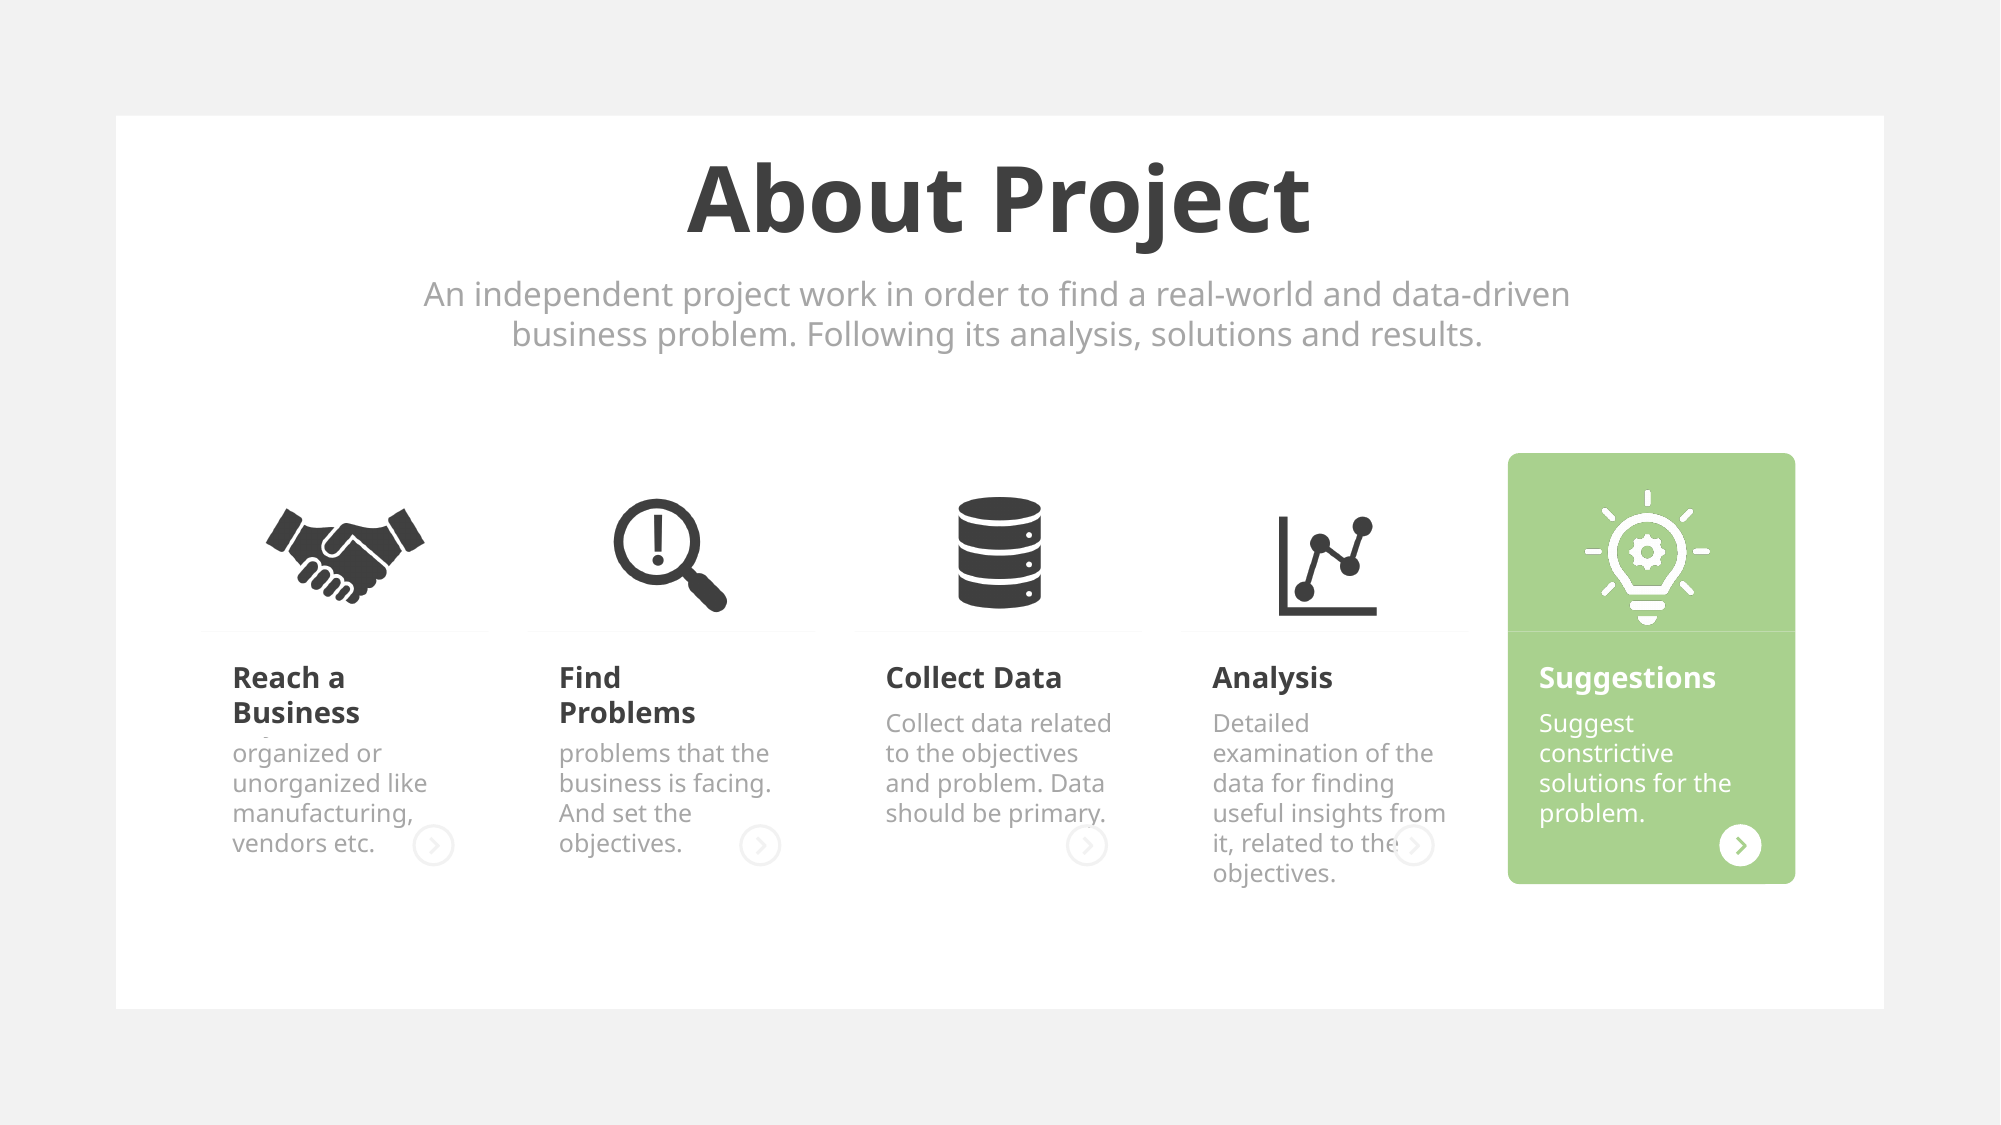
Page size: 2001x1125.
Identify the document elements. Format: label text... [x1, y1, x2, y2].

text_box An independent project work in order to find a real-world and data-driven business problem. Following its analysis, solutions and results. [360, 265, 1637, 361]
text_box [201, 453, 489, 885]
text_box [1181, 453, 1469, 885]
picture [1259, 498, 1395, 634]
picture [602, 487, 738, 623]
picture [257, 468, 433, 644]
picture [929, 482, 1070, 623]
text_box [527, 453, 816, 885]
picture [1573, 483, 1724, 634]
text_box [854, 453, 1142, 885]
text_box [1507, 453, 1796, 885]
text_box About Project [639, 133, 1360, 259]
